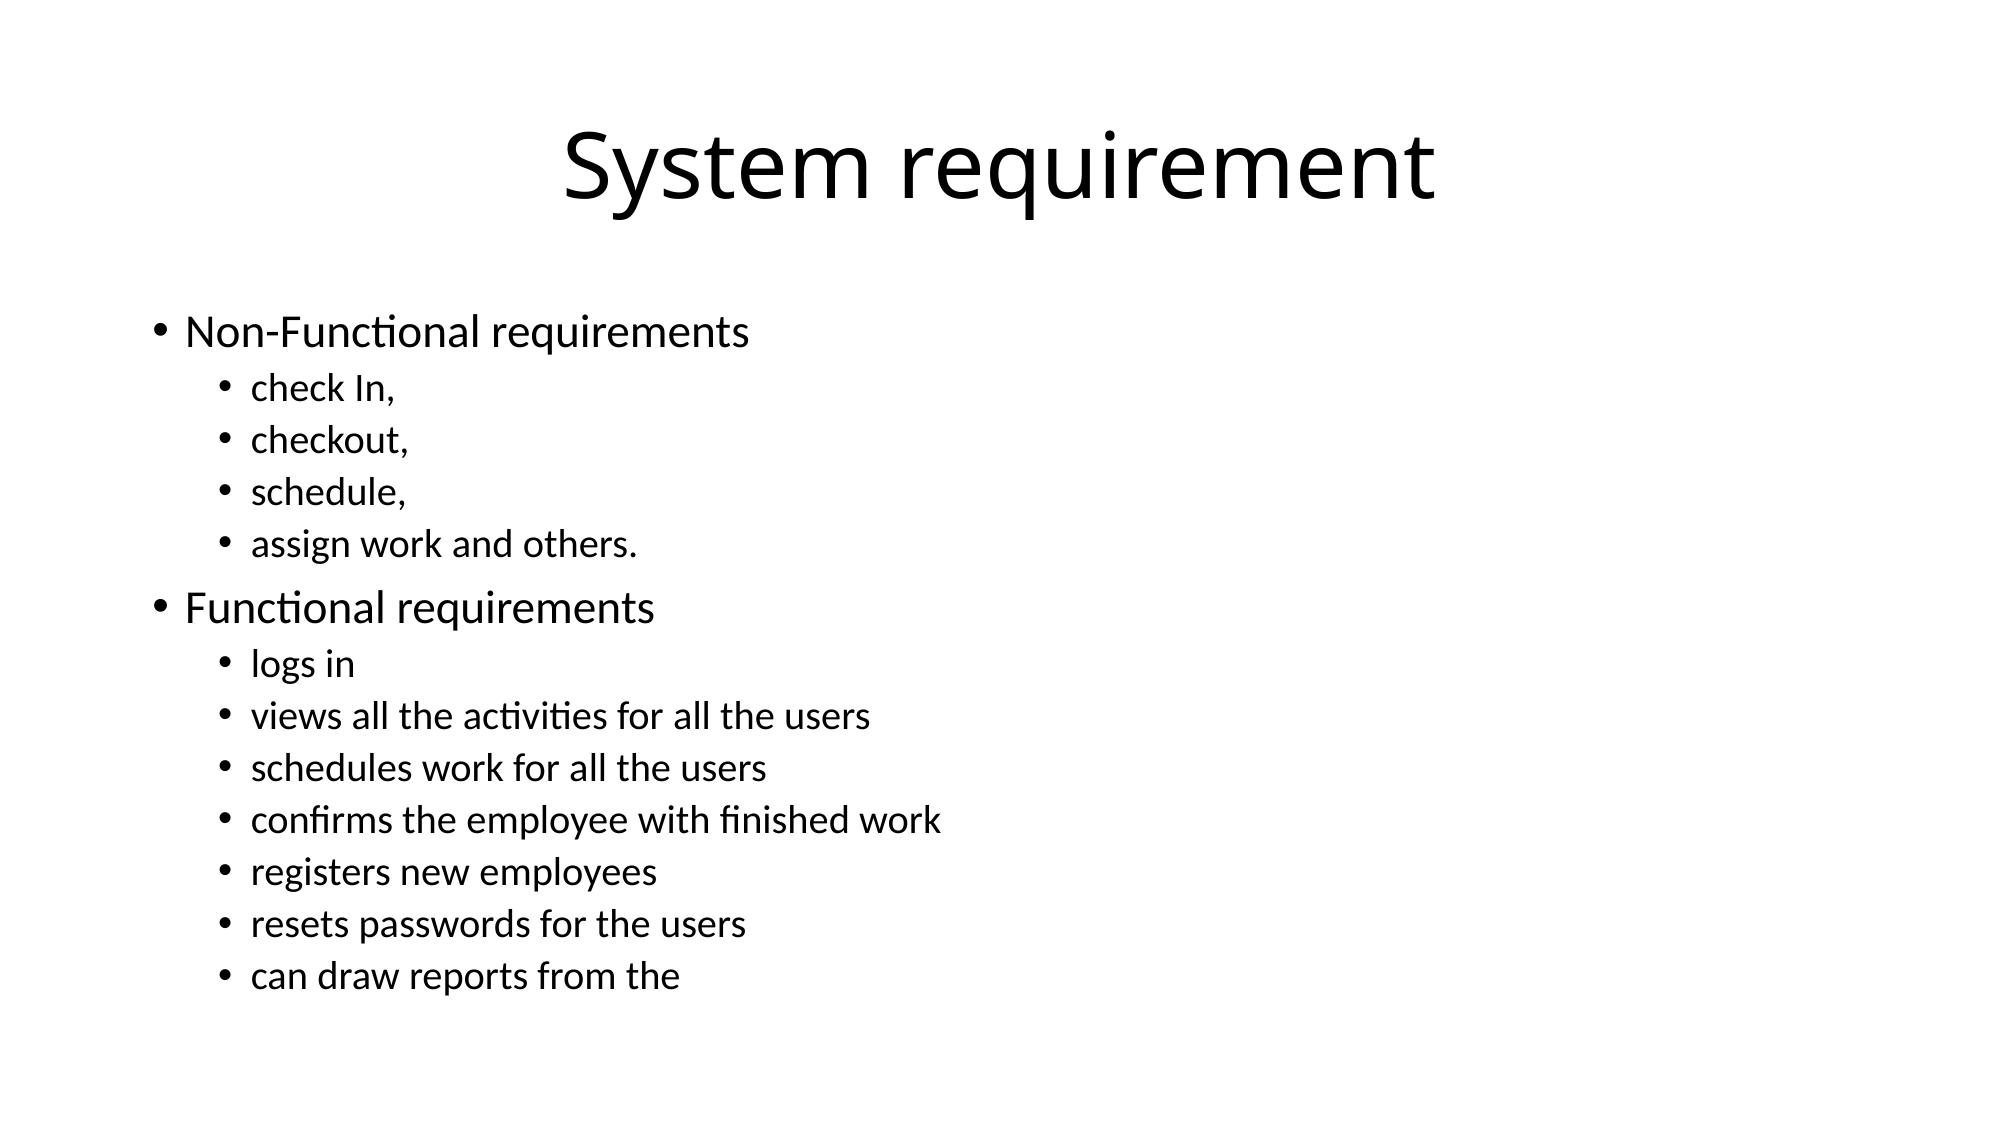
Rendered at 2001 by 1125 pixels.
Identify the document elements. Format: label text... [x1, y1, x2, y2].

list Non-Functional requirements check In, checkout, schedule, assign work and others. Functional requirements logs in views all the activities for all the users schedules work for all the users confirms the employee with finished work registers new employees resets passwords for the users can draw reports from the [137, 299, 1863, 1014]
title System requirement [137, 59, 1863, 278]
